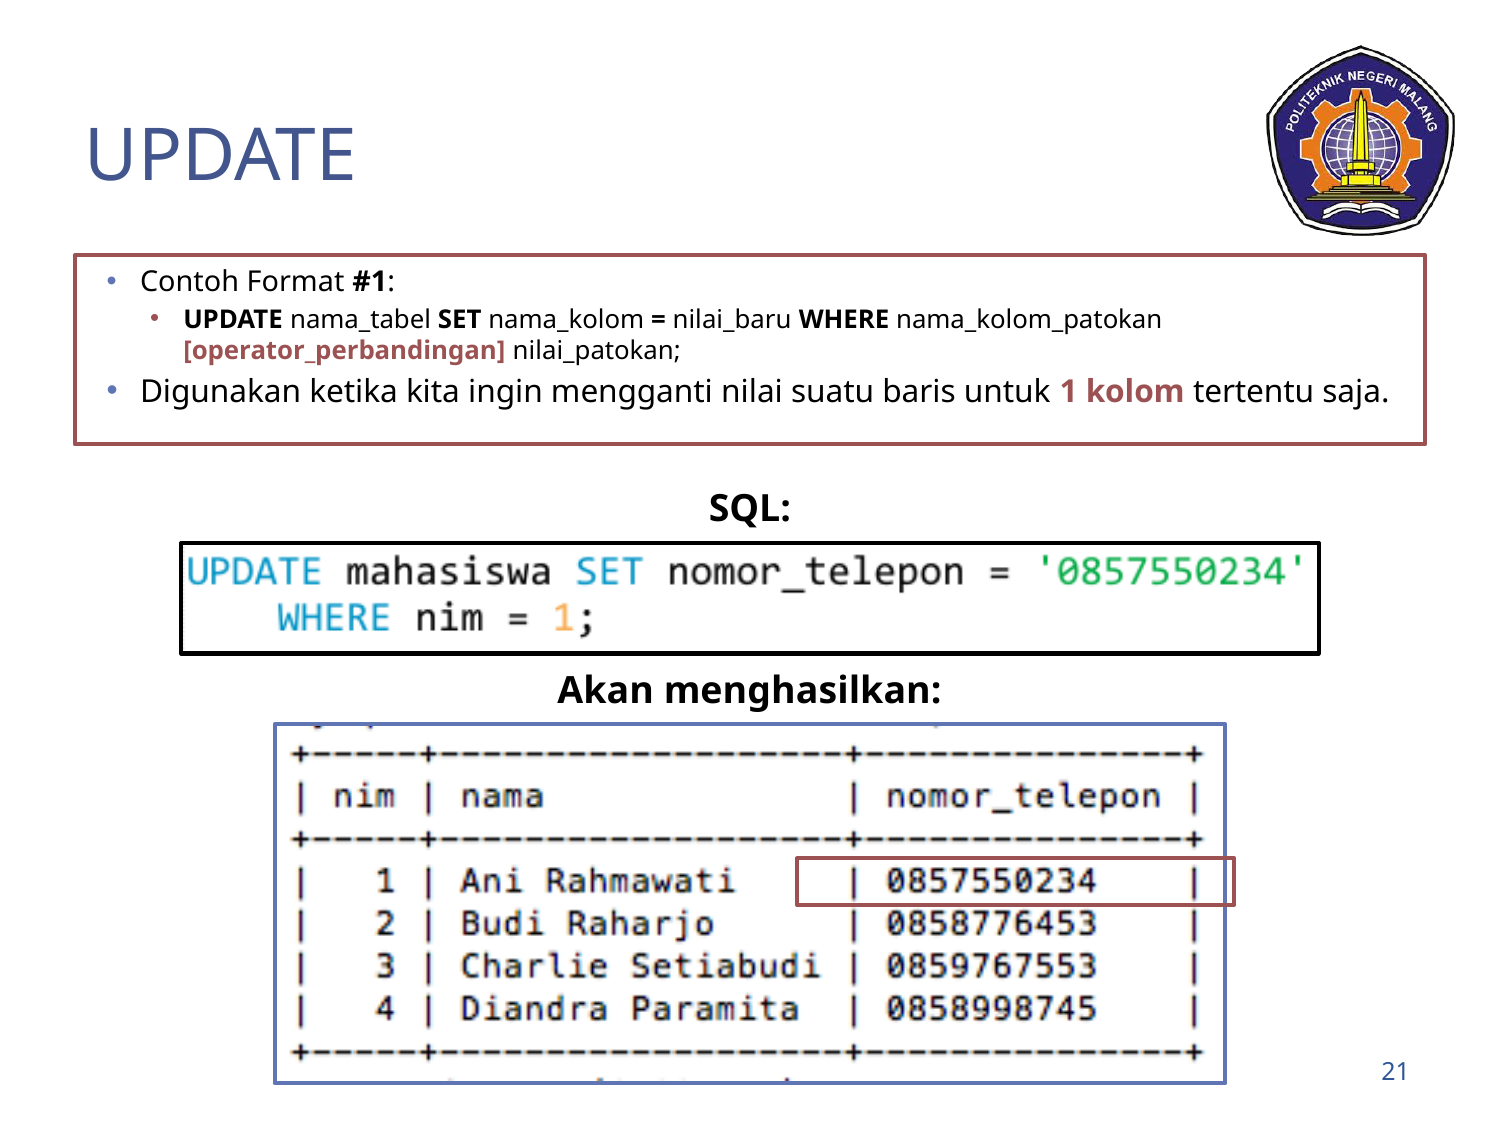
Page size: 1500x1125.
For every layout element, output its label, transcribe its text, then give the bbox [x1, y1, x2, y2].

text_box SQL: [74, 476, 1425, 537]
picture [183, 544, 1317, 652]
picture [276, 725, 1224, 1082]
text_box [1224, 856, 1236, 907]
text_box Akan menghasilkan: [74, 658, 1425, 719]
title UPDATE [69, 66, 1247, 236]
list Contoh Format #1: UPDATE nama_tabel SET nama_kolom = nilai_baru WHERE nama_kolom_patokan [operator_perbandingan] nilai_patokan; Digunakan ketika kita ingin mengganti nilai suatu baris untuk 1 kolom tertentu saja. [73, 253, 1427, 446]
picture [1266, 45, 1455, 236]
slide_number 21 [1074, 1042, 1425, 1103]
